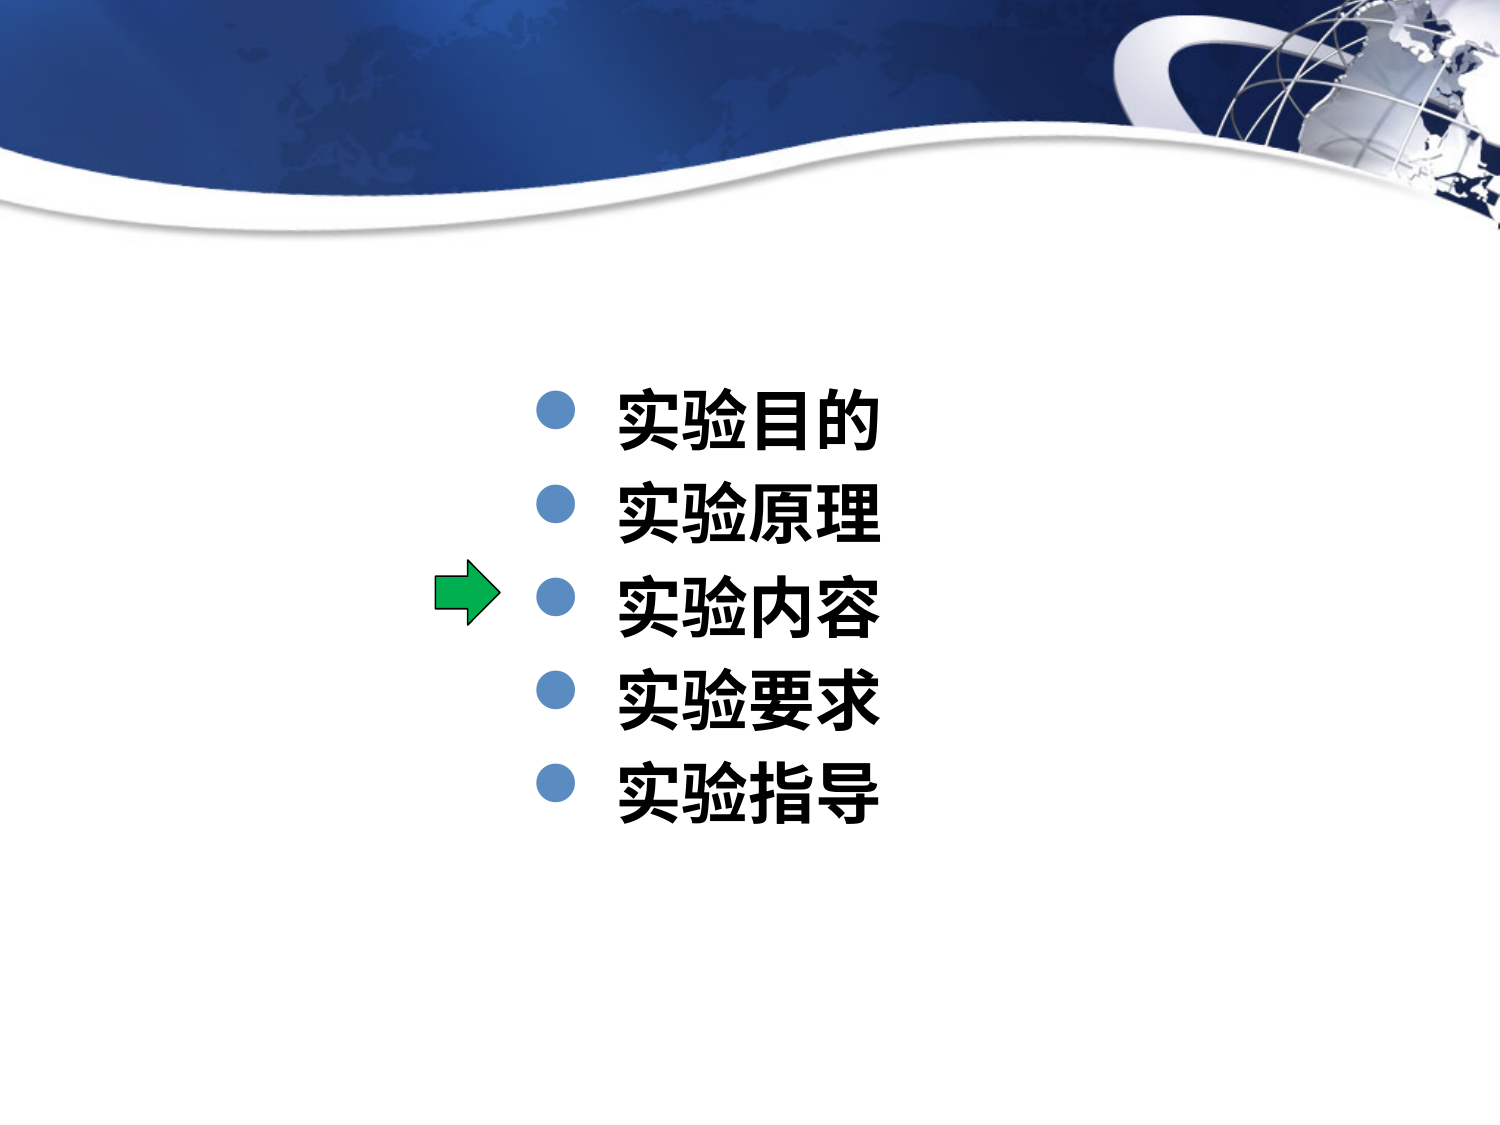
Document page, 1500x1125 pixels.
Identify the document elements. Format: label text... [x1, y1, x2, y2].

list 实验目的 实验原理 实验内容 实验要求 实验指导 [515, 345, 985, 840]
text_box [435, 559, 500, 626]
picture [0, 0, 1500, 1125]
